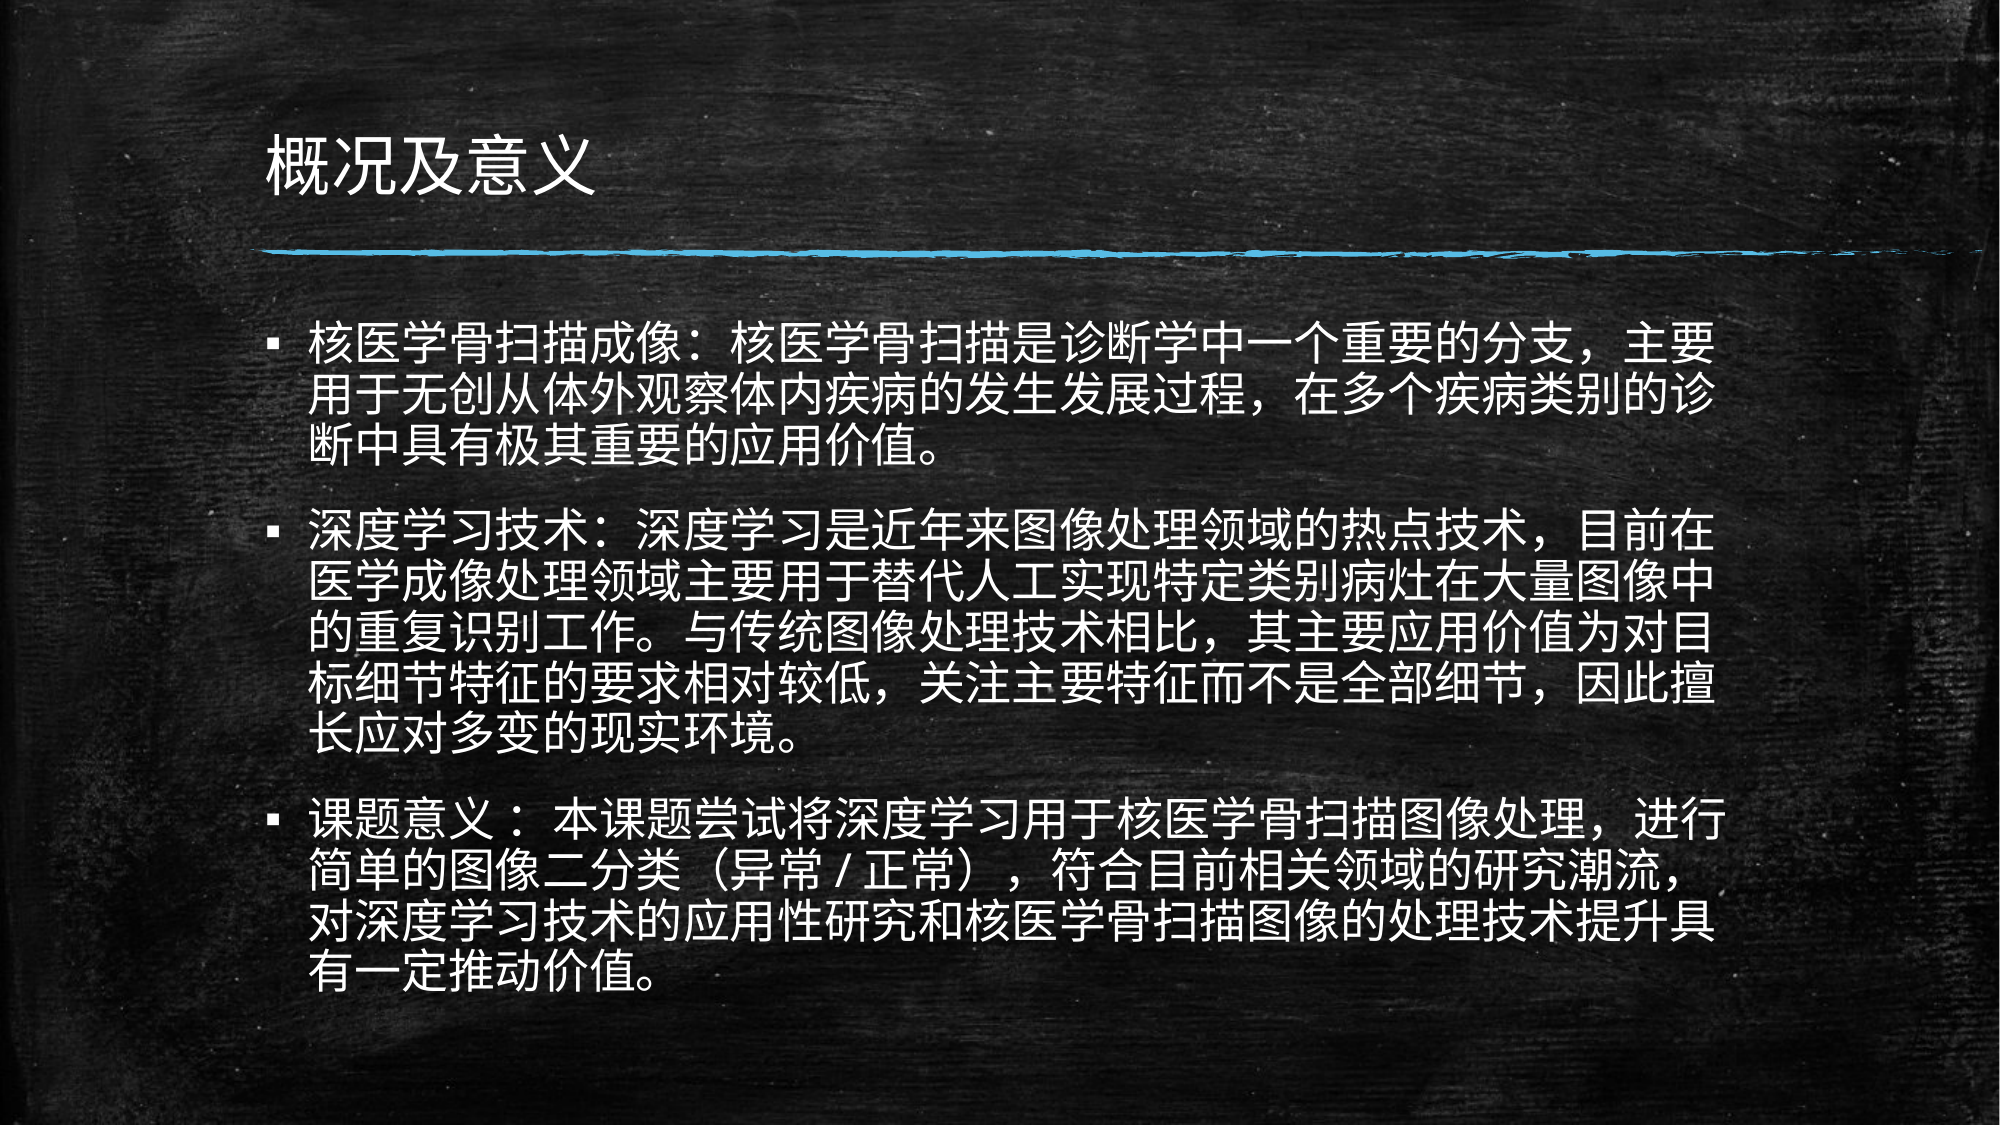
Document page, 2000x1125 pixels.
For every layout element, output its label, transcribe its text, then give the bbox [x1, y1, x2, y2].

list 核医学骨扫描成像：核医学骨扫描是诊断学中一个重要的分支，主要用于无创从体外观察体内疾病的发生发展过程，在多个疾病类别的诊断中具有极其重要的应用价值。 深度学习技术：深度学习是近年来图像处理领域的热点技术，目前在医学成像处理领域主要用于替代人工实现特定类别病灶在大量图像中的重复识别工作。与传统图像处理技术相比，其主要应用价值为对目标细节特征的要求相对较低，关注主要特征而不是全部细节，因此擅长应对多变的现实环境。 课题意义 ：本课题尝试将深度学习用于核医学骨扫描图像处理，进行简单的图像二分类（异常/正常），符合目前相关领域的研究潮流，对深度学习技术的应用性研究和核医学骨扫描图像的处理技术提升具有一定推动价值。 [249, 312, 1750, 1013]
title 概况及意义 [249, 45, 1750, 213]
